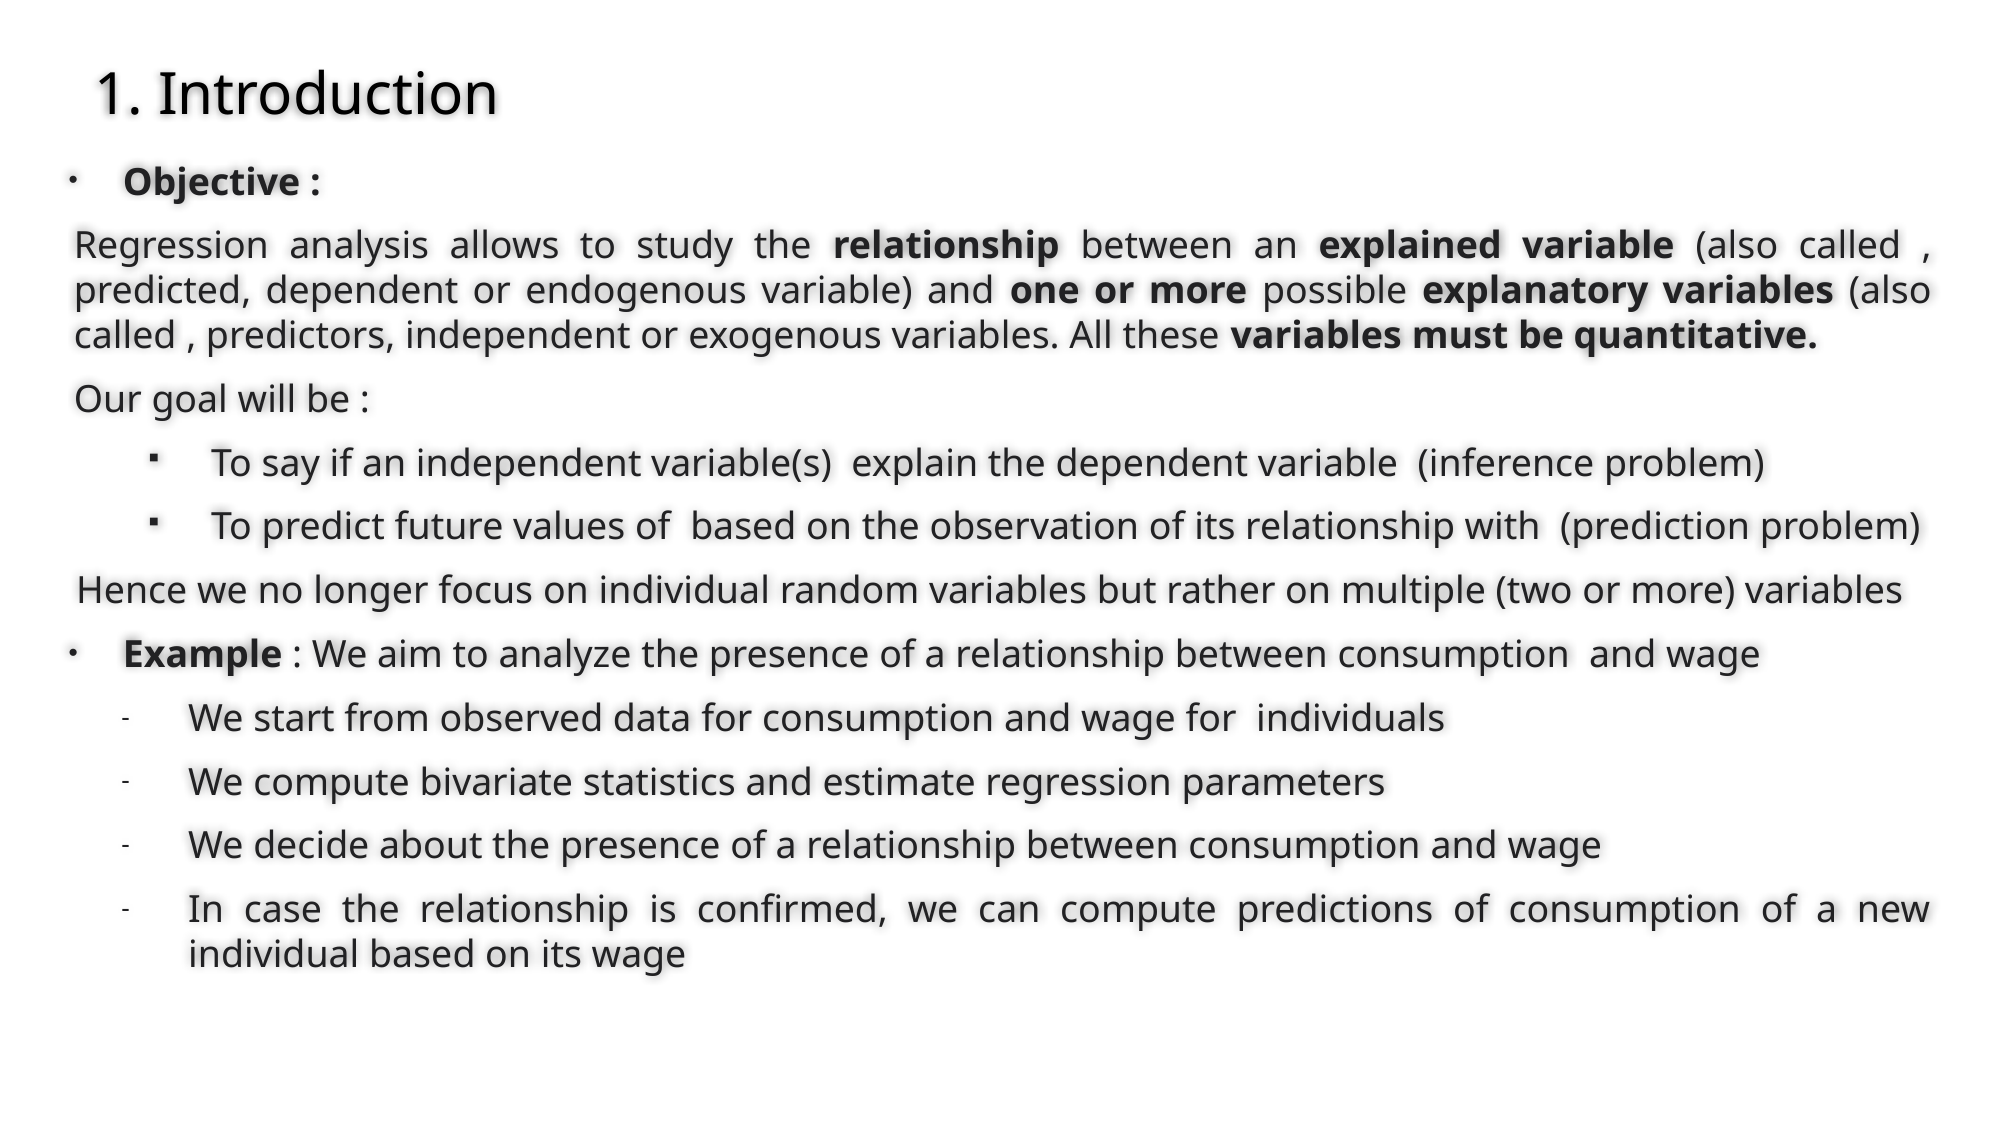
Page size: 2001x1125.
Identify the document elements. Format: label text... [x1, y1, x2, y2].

title 1. Introduction [79, 33, 1778, 150]
